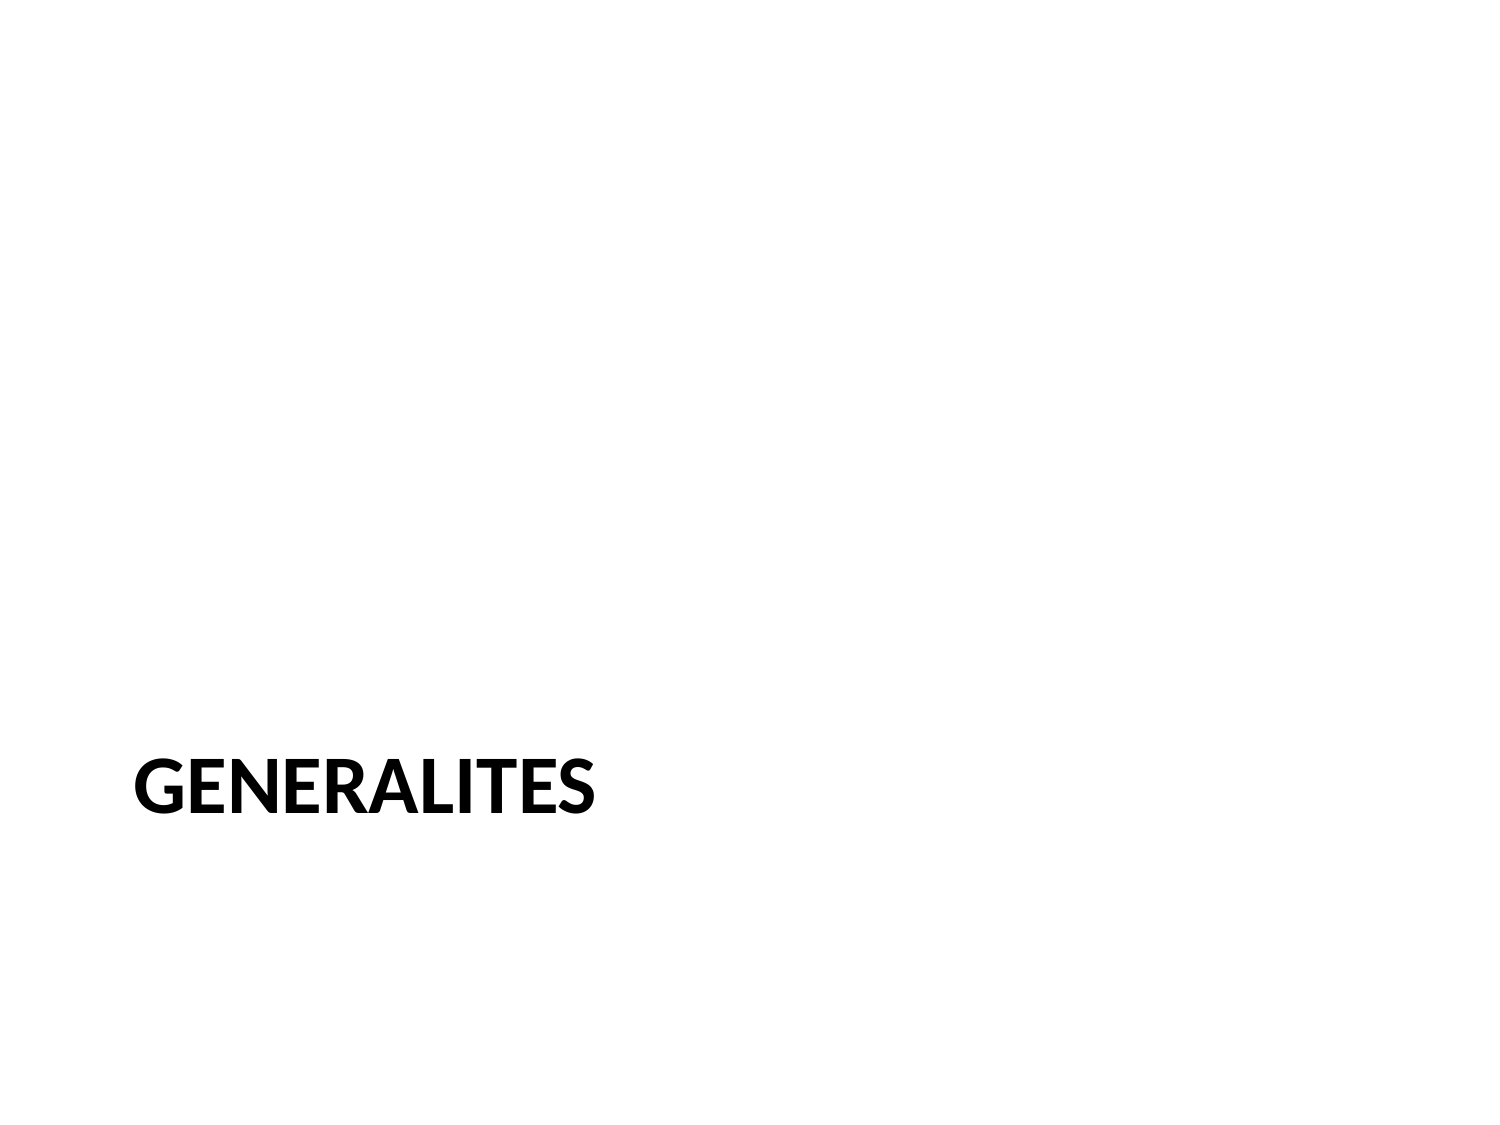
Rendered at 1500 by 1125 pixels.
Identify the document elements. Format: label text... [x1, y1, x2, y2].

title generalites [118, 722, 1394, 947]
